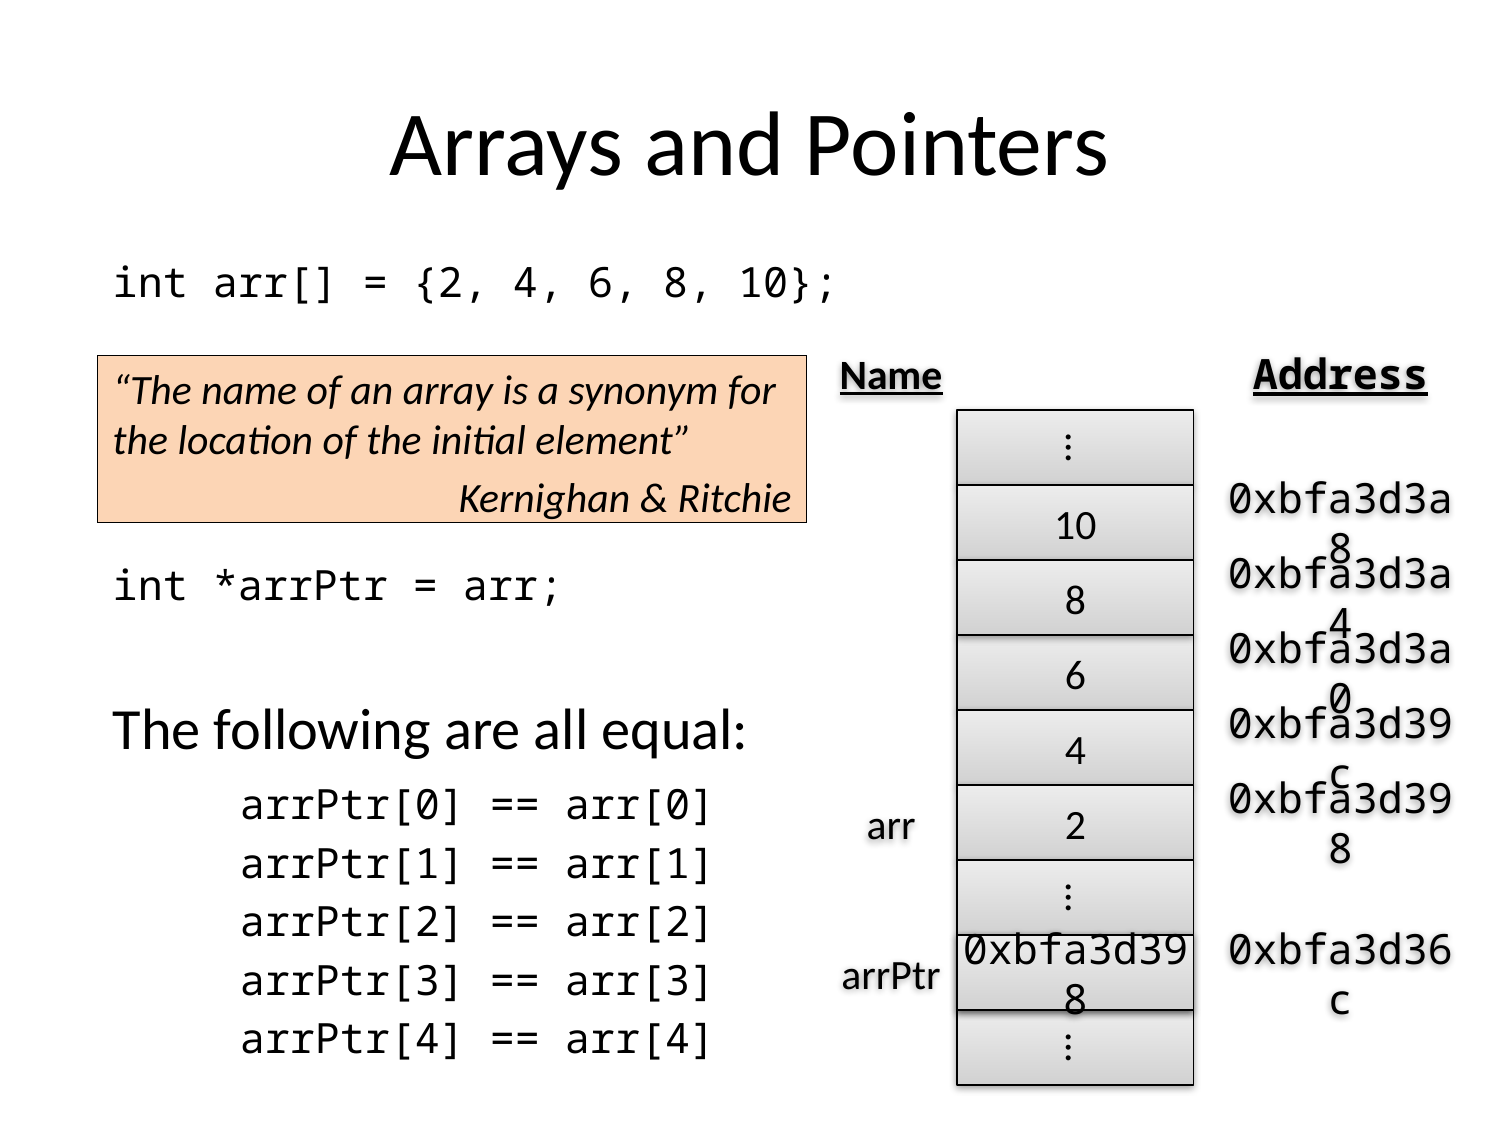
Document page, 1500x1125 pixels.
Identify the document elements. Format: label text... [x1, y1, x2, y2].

text_box 8 [956, 559, 1194, 636]
text_box 2 [958, 784, 1194, 858]
text_box … [956, 859, 1194, 931]
text_box 10 [956, 484, 1194, 558]
text_box 0xbfa3d398 [1202, 784, 1478, 860]
text_box 6 [956, 643, 1194, 708]
text_box int arr[] = {2, 4, 6, 8, 10}; [97, 248, 862, 335]
text_box Address [1202, 334, 1478, 411]
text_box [824, 934, 1478, 1011]
text_box 0xbfa3d3a8 [1202, 484, 1478, 558]
text_box Name [824, 334, 958, 411]
text_box … [956, 409, 1194, 483]
text_box 0xbfa3d39c [1202, 709, 1478, 783]
text_box 0xbfa3d3a4 [1202, 559, 1478, 633]
title Arrays and Pointers [0, 45, 1500, 233]
text_box 0xbfa3d3a0 [1202, 634, 1478, 708]
text_box “The name of an array is a synonym for the location of the initial element” Kernighan & Ritchie [97, 355, 807, 523]
text_box … [956, 1020, 1194, 1086]
text_box The following are all equal: [97, 683, 862, 771]
text_box 4 [956, 709, 1194, 783]
text_box arrPtr[0] == arr[0] arrPtr[1] == arr[1] arrPtr[2] == arr[2] arrPtr[3] == arr[3] arrPtr[4] == arr[4] [239, 778, 769, 1083]
text_box arr [824, 785, 958, 861]
text_box int *arrPtr = arr; [97, 551, 862, 638]
